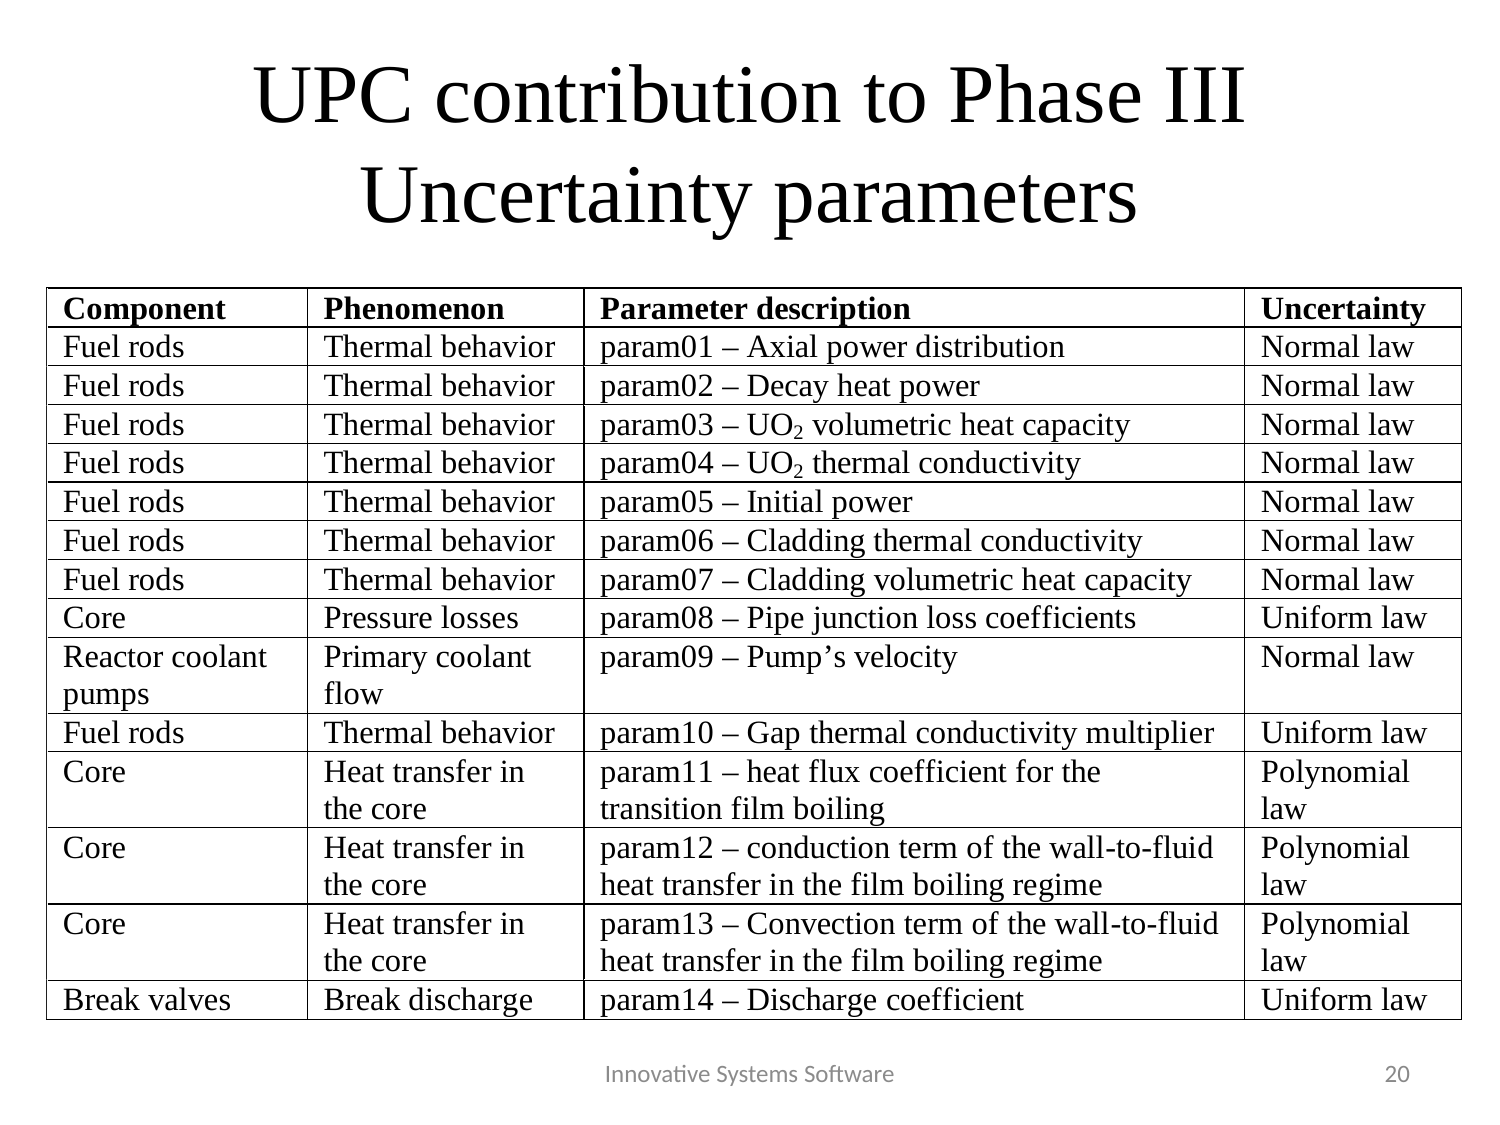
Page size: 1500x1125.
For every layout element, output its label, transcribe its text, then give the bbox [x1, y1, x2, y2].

title UPC contribution to Phase III Uncertainty parameters [75, 45, 1425, 233]
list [46, 287, 1463, 1097]
